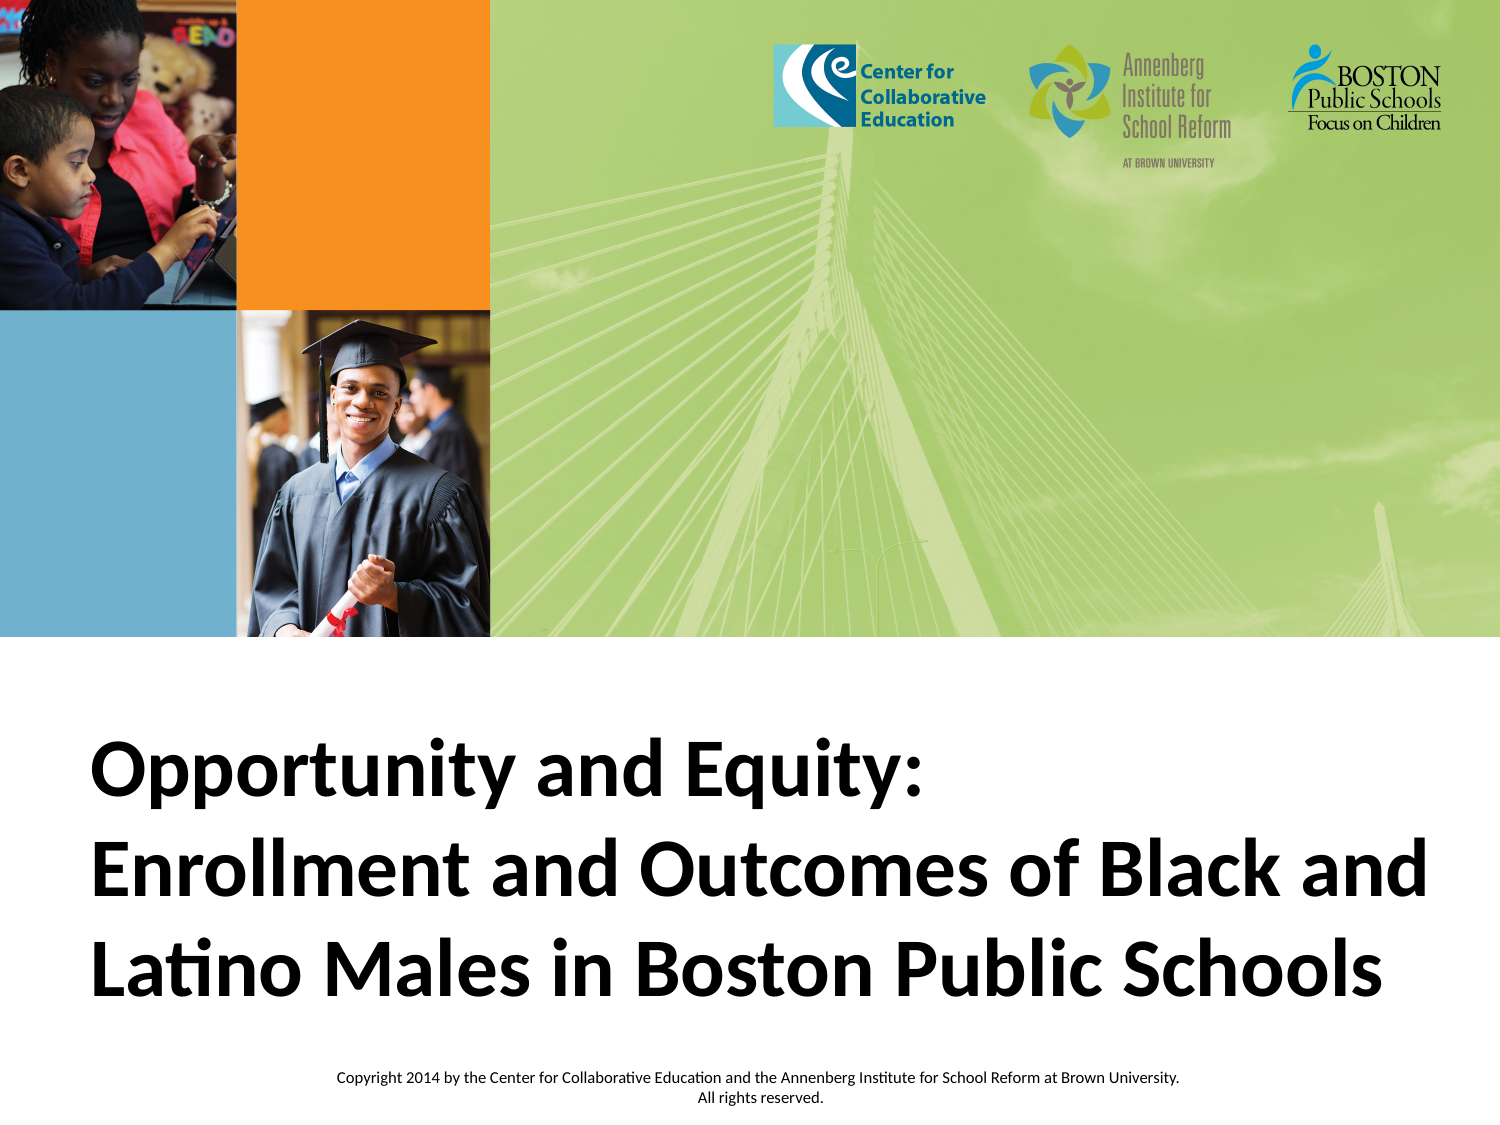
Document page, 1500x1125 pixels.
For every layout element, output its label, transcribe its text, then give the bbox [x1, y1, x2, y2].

picture [0, 0, 1500, 637]
title Opportunity and Equity: Enrollment and Outcomes of Black and Latino Males in Boston Public Schools [75, 678, 1463, 1048]
